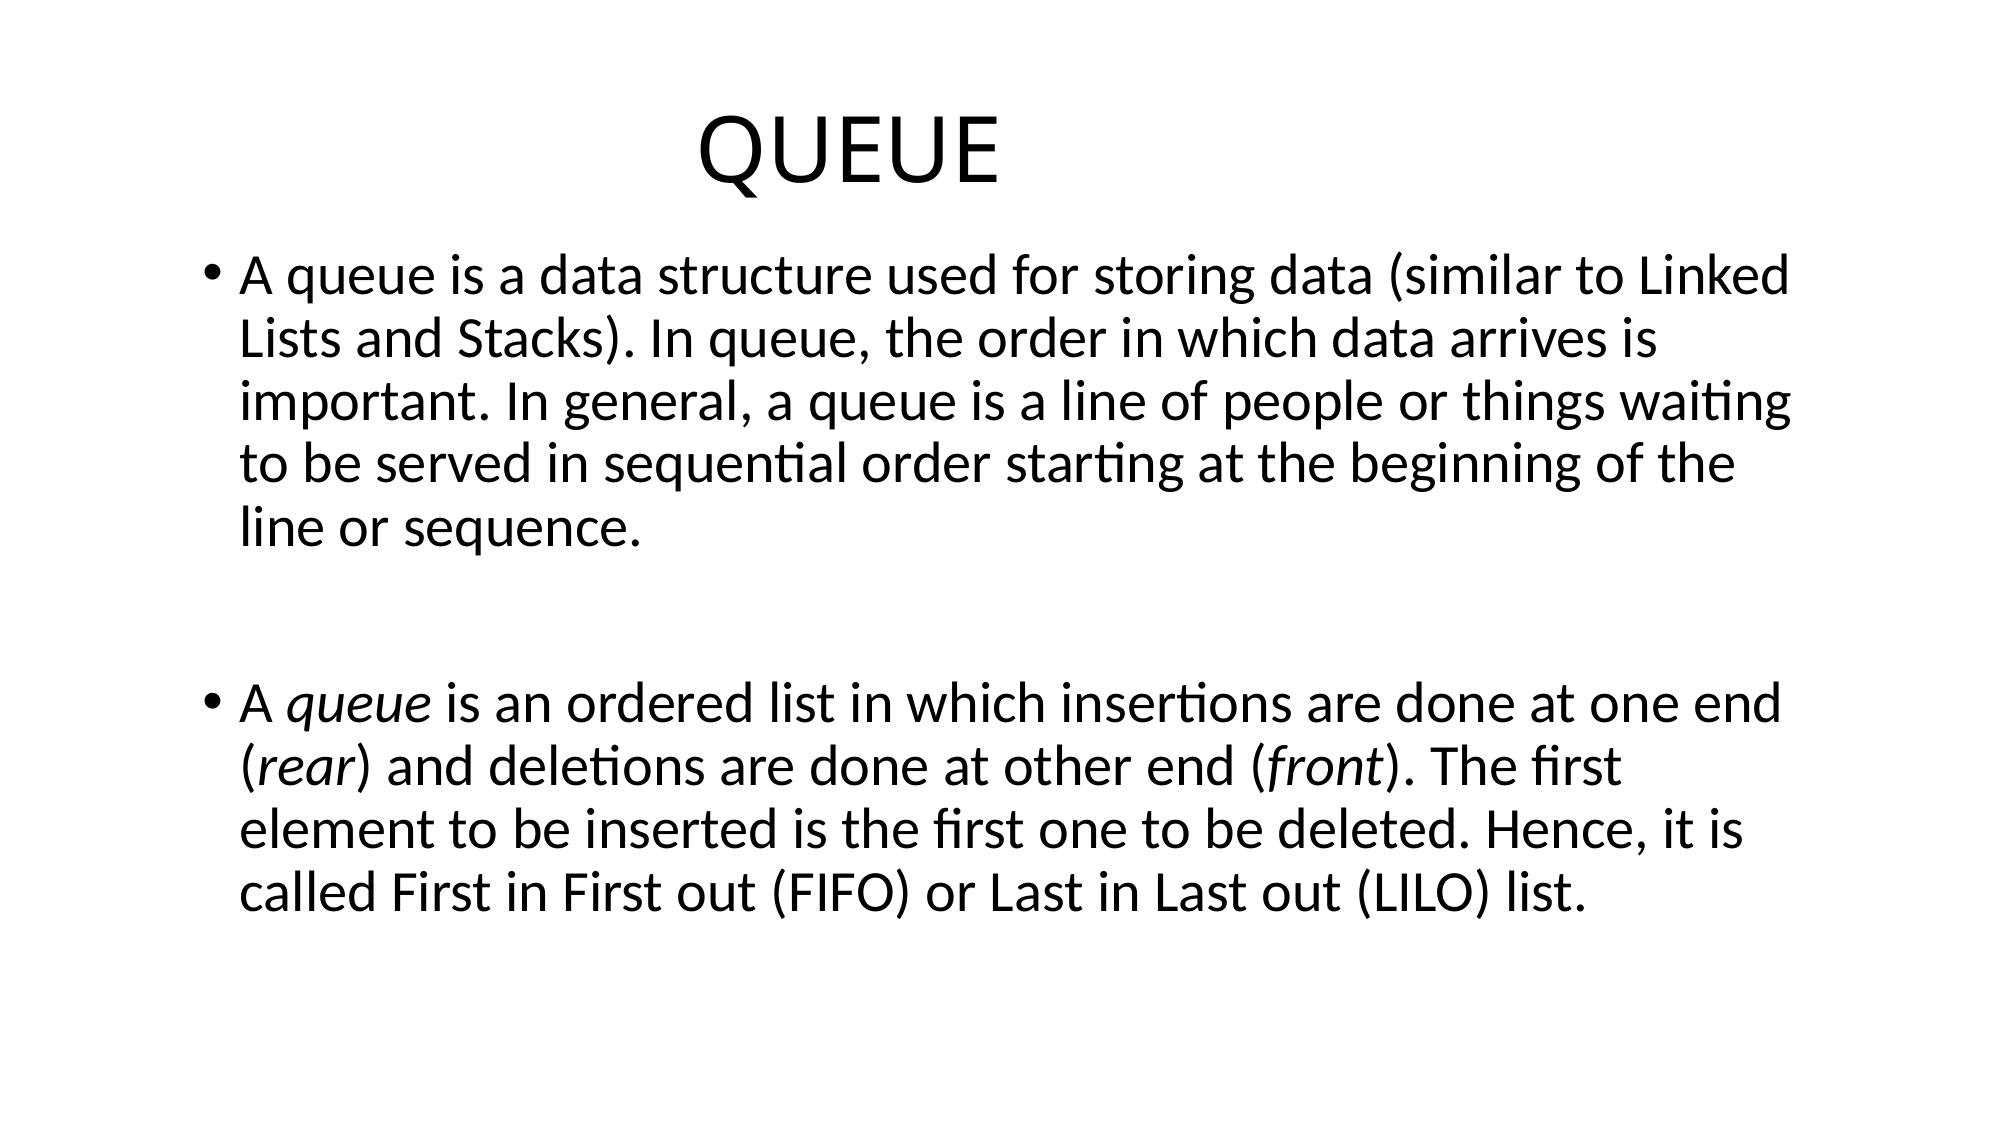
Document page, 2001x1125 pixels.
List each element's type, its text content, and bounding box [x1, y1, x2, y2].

list A queue is a data structure used for storing data (similar to Linked Lists and Stacks). In queue, the order in which data arrives is important. In general, a queue is a line of people or things waiting to be served in sequential order starting at the beginning of the line or sequence. A queue is an ordered list in which insertions are done at one end (rear) and deletions are done at other end (front). The first element to be inserted is the first one to be deleted. Hence, it is called First in First out (FIFO) or Last in Last out (LILO) list. [187, 236, 1813, 966]
title QUEUE [680, 90, 1319, 216]
